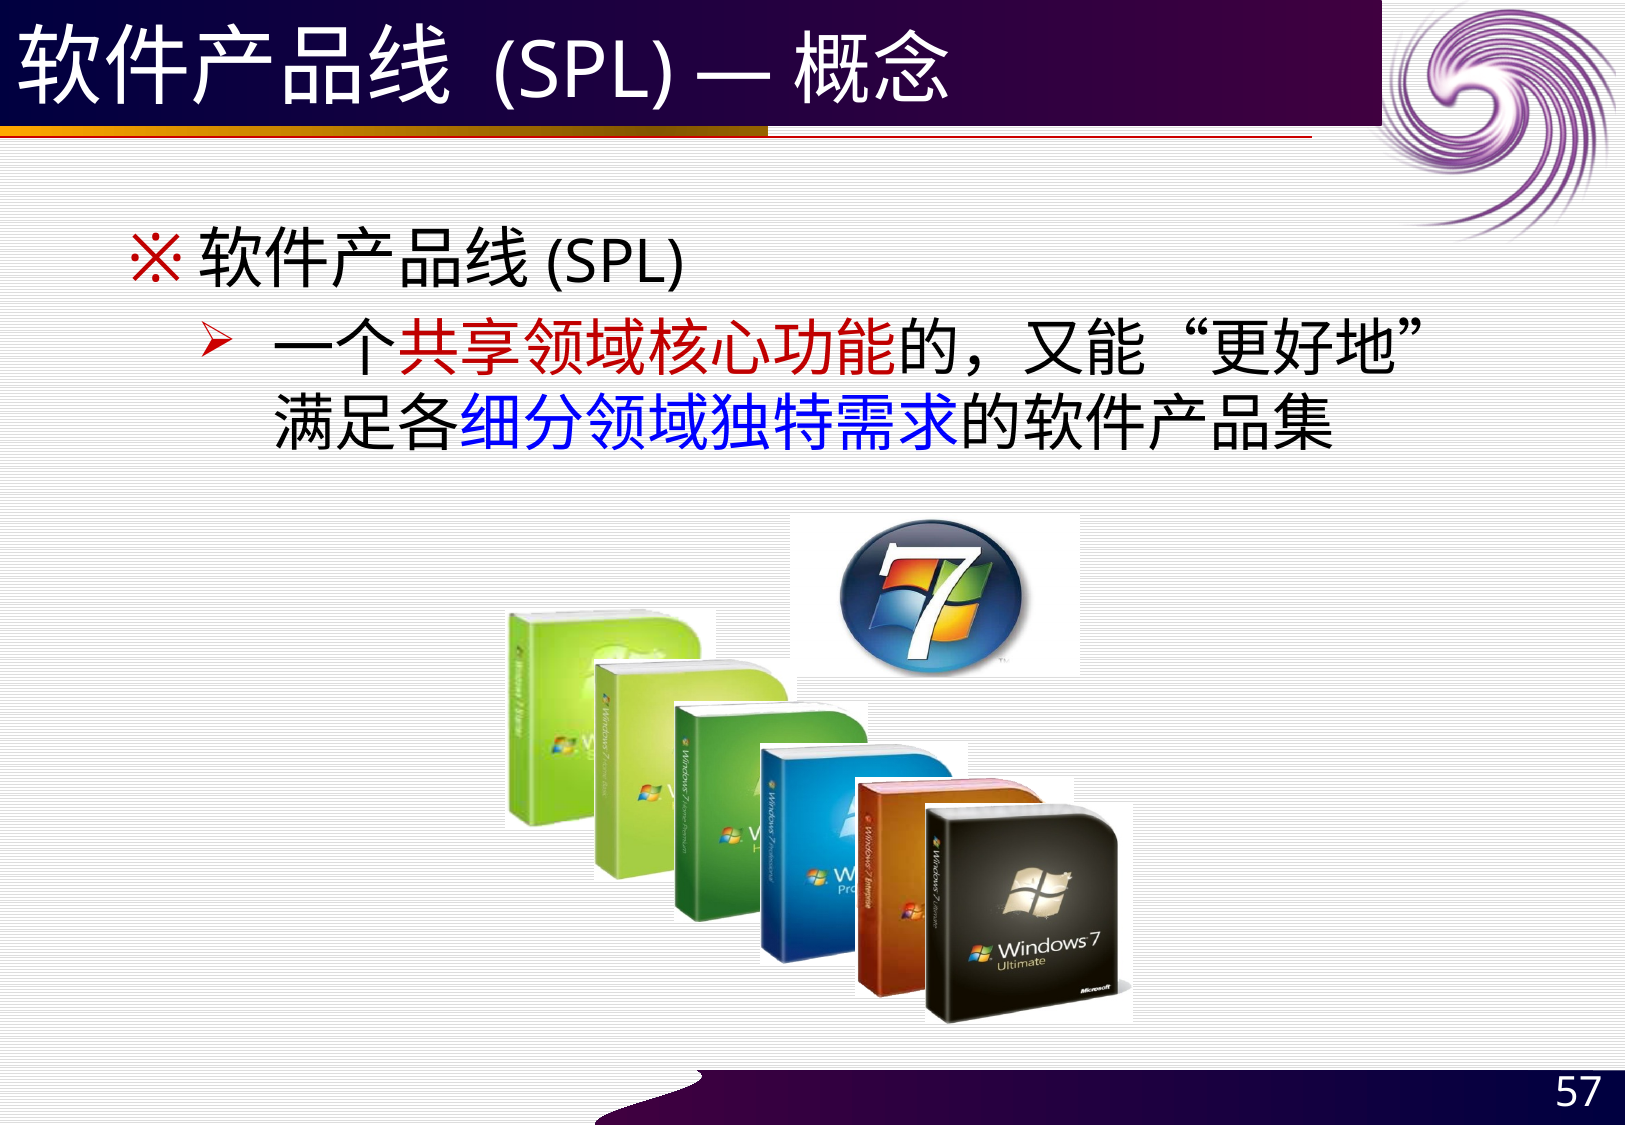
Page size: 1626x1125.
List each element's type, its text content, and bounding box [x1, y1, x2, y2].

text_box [505, 514, 1133, 1024]
list 软件产品线(SPL) 一个共享领域核心功能的，又能“更好地”满足各细分领域独特需求的软件产品集 [100, 207, 1523, 445]
picture [1362, 0, 1616, 244]
title 软件产品线 (SPL) —概念 [0, 0, 1382, 126]
slide_number 57 [1474, 1069, 1619, 1125]
